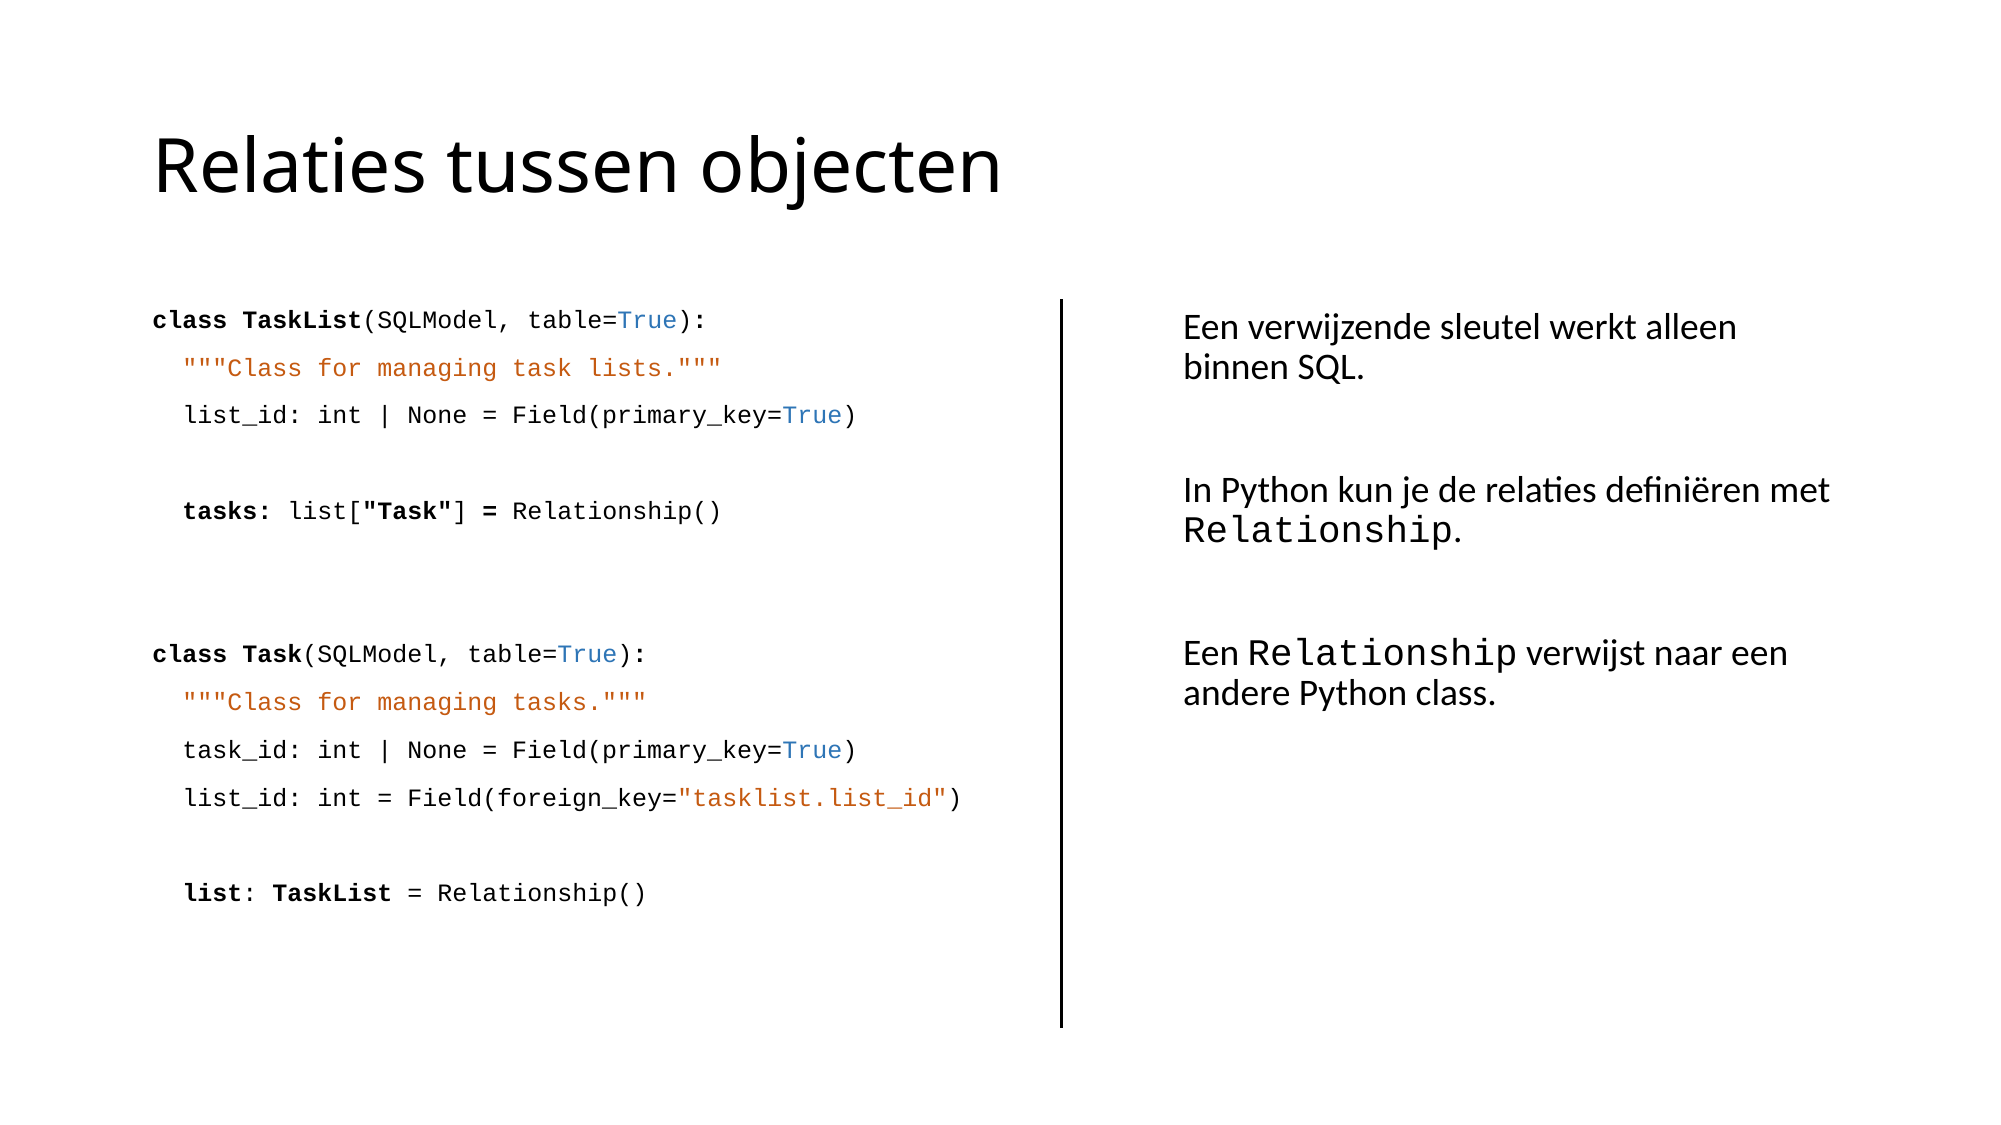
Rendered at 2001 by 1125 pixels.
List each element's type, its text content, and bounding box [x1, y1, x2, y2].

text_box class TaskList(SQLModel, table=True): """Class for managing task lists.""" list_id: int | None = Field(primary_key=True) tasks: list["Task"] = Relationship() class Task(SQLModel, table=True): """Class for managing tasks.""" task_id: int | None = Field(primary_key=True) list_id: int = Field(foreign_key="tasklist.list_id") list: TaskList = Relationship() [137, 299, 1000, 1014]
list Een verwijzende sleutel werkt alleen binnen SQL. In Python kun je de relaties definiëren met Relationship. Een Relationship verwijst naar een andere Python class. [1168, 299, 1863, 1014]
title Relaties tussen objecten [137, 59, 1863, 278]
